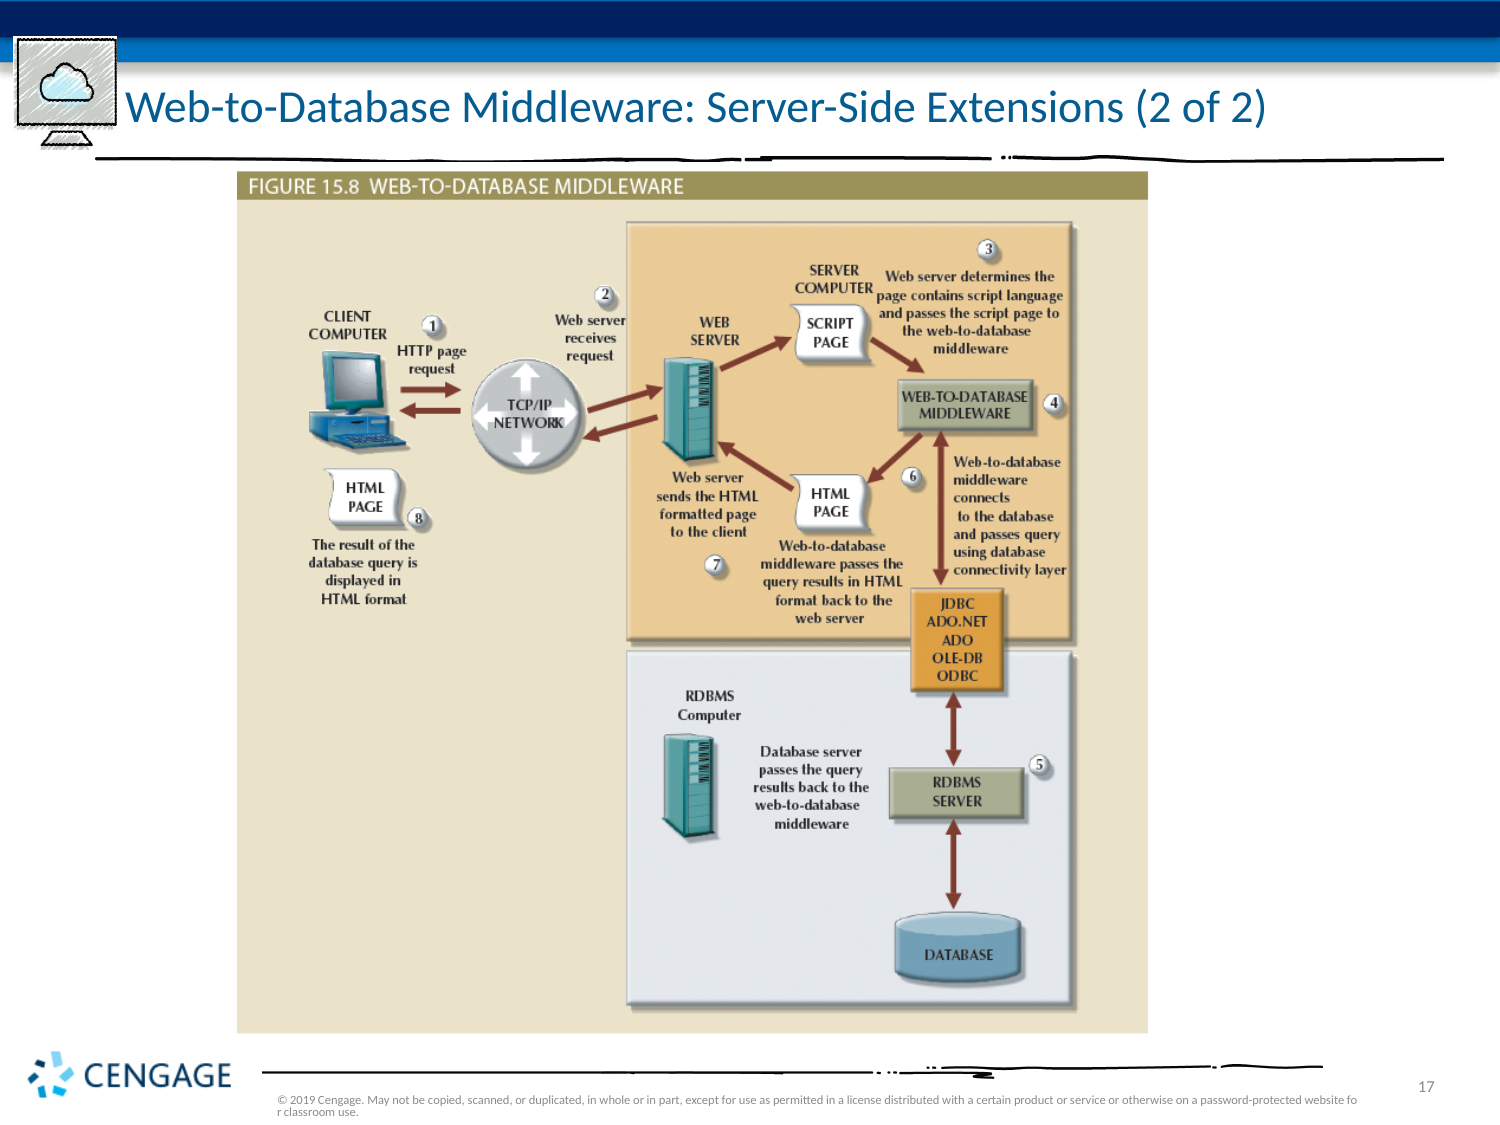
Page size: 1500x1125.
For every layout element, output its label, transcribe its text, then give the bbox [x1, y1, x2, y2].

picture [262, 1064, 1323, 1079]
title Web-to-Database Middleware: Server-Side Extensions (2 of 2) [125, 84, 1442, 133]
footer © 2019 Cengage. May not be copied, scanned, or duplicated, in whole or in part, except for use as permitted in a license distributed with a certain product or service or otherwise on a password-protected website for classroom use. [262, 1079, 1375, 1120]
picture [7, 155, 1444, 1111]
picture [13, 36, 117, 151]
